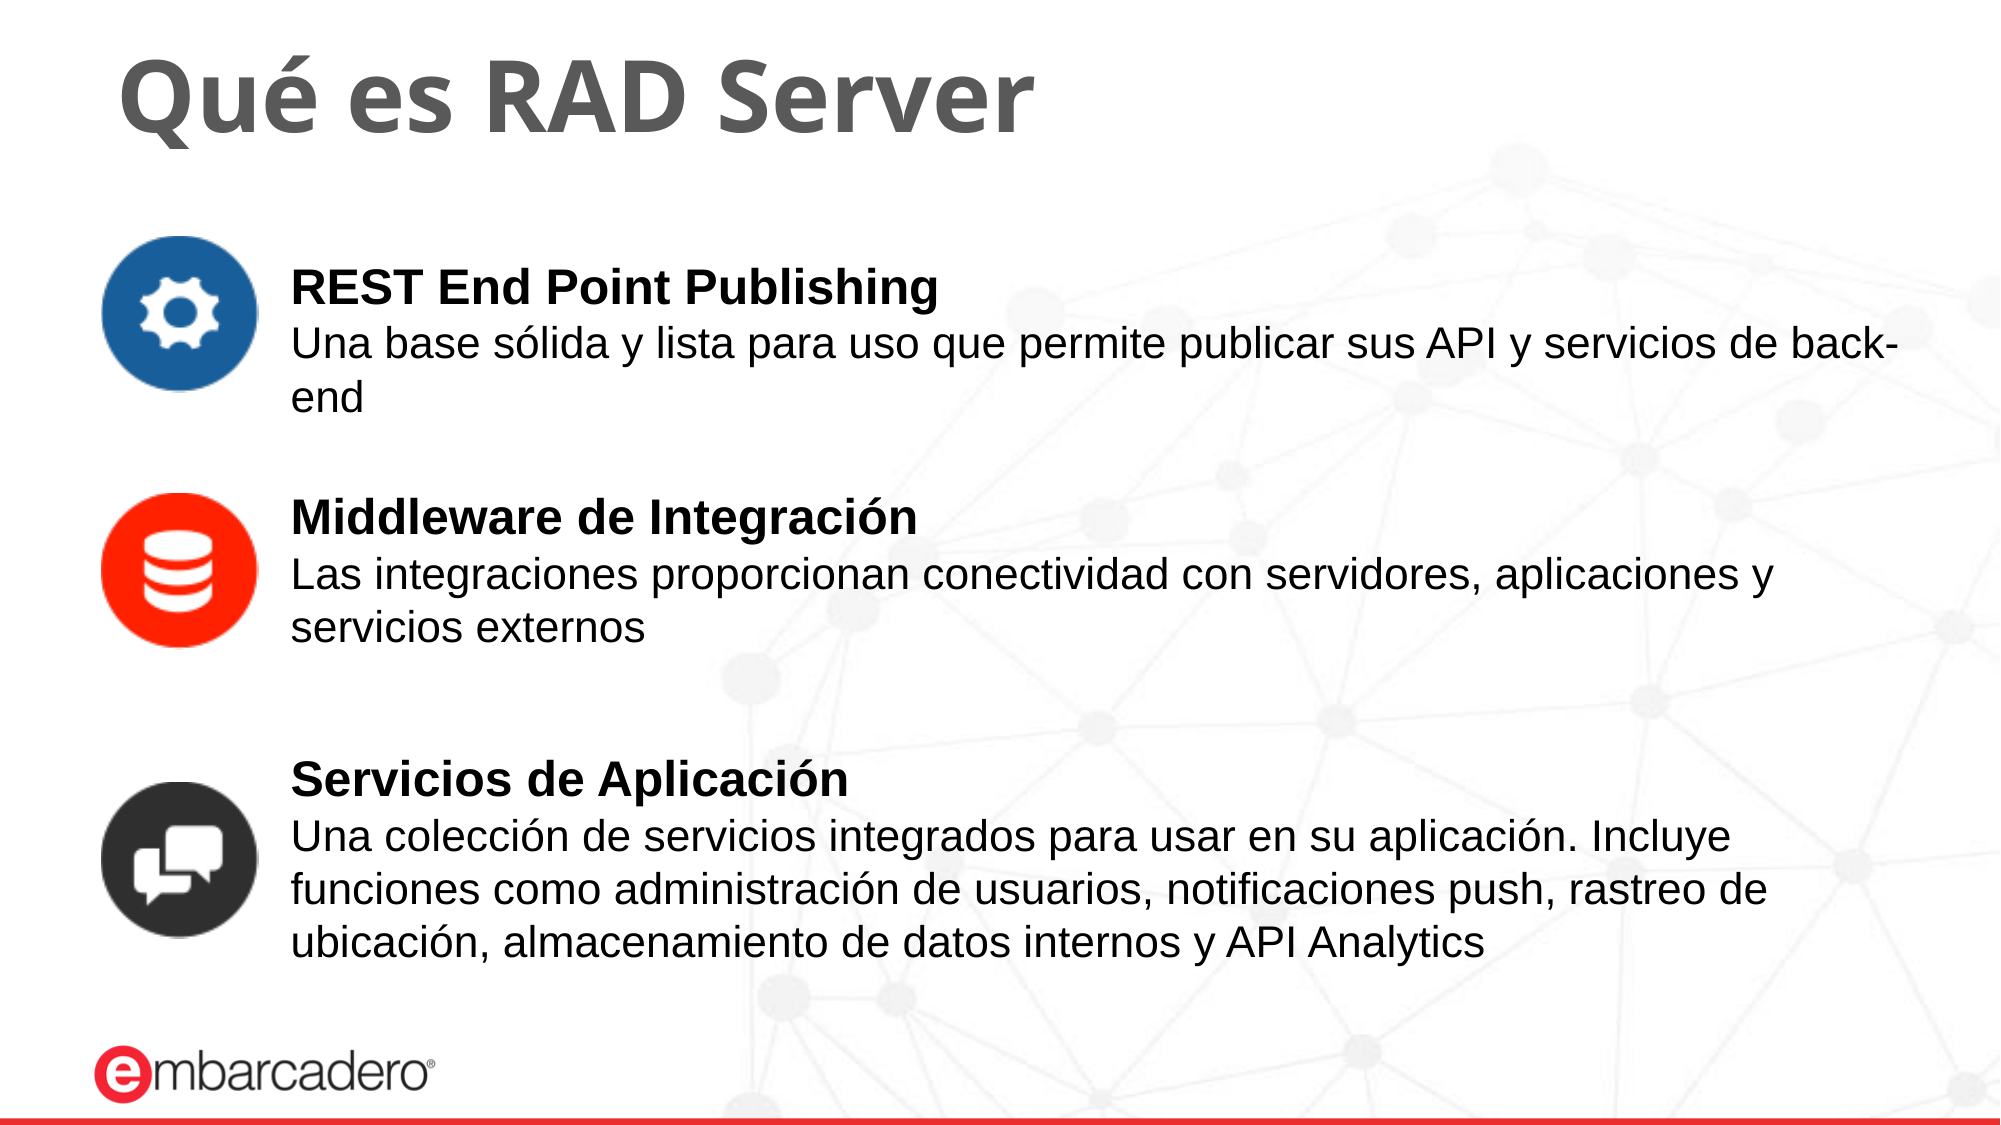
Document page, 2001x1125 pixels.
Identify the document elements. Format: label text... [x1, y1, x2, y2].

title Qué es RAD Server [101, 24, 1882, 177]
picture [0, 0, 2001, 1125]
text_box Servicios de Aplicación Una colección de servicios integrados para usar en su aplicación. Incluye funciones como administración de usuarios, notificaciones push, rastreo de ubicación, almacenamiento de datos internos y API Analytics [275, 739, 1939, 975]
text_box REST End Point Publishing Una base sólida y lista para uso que permite publicar sus API y servicios de back-end [275, 247, 1939, 429]
text_box Middleware de Integración Las integraciones proporcionan conectividad con servidores, aplicaciones y servicios externos [275, 477, 1939, 659]
